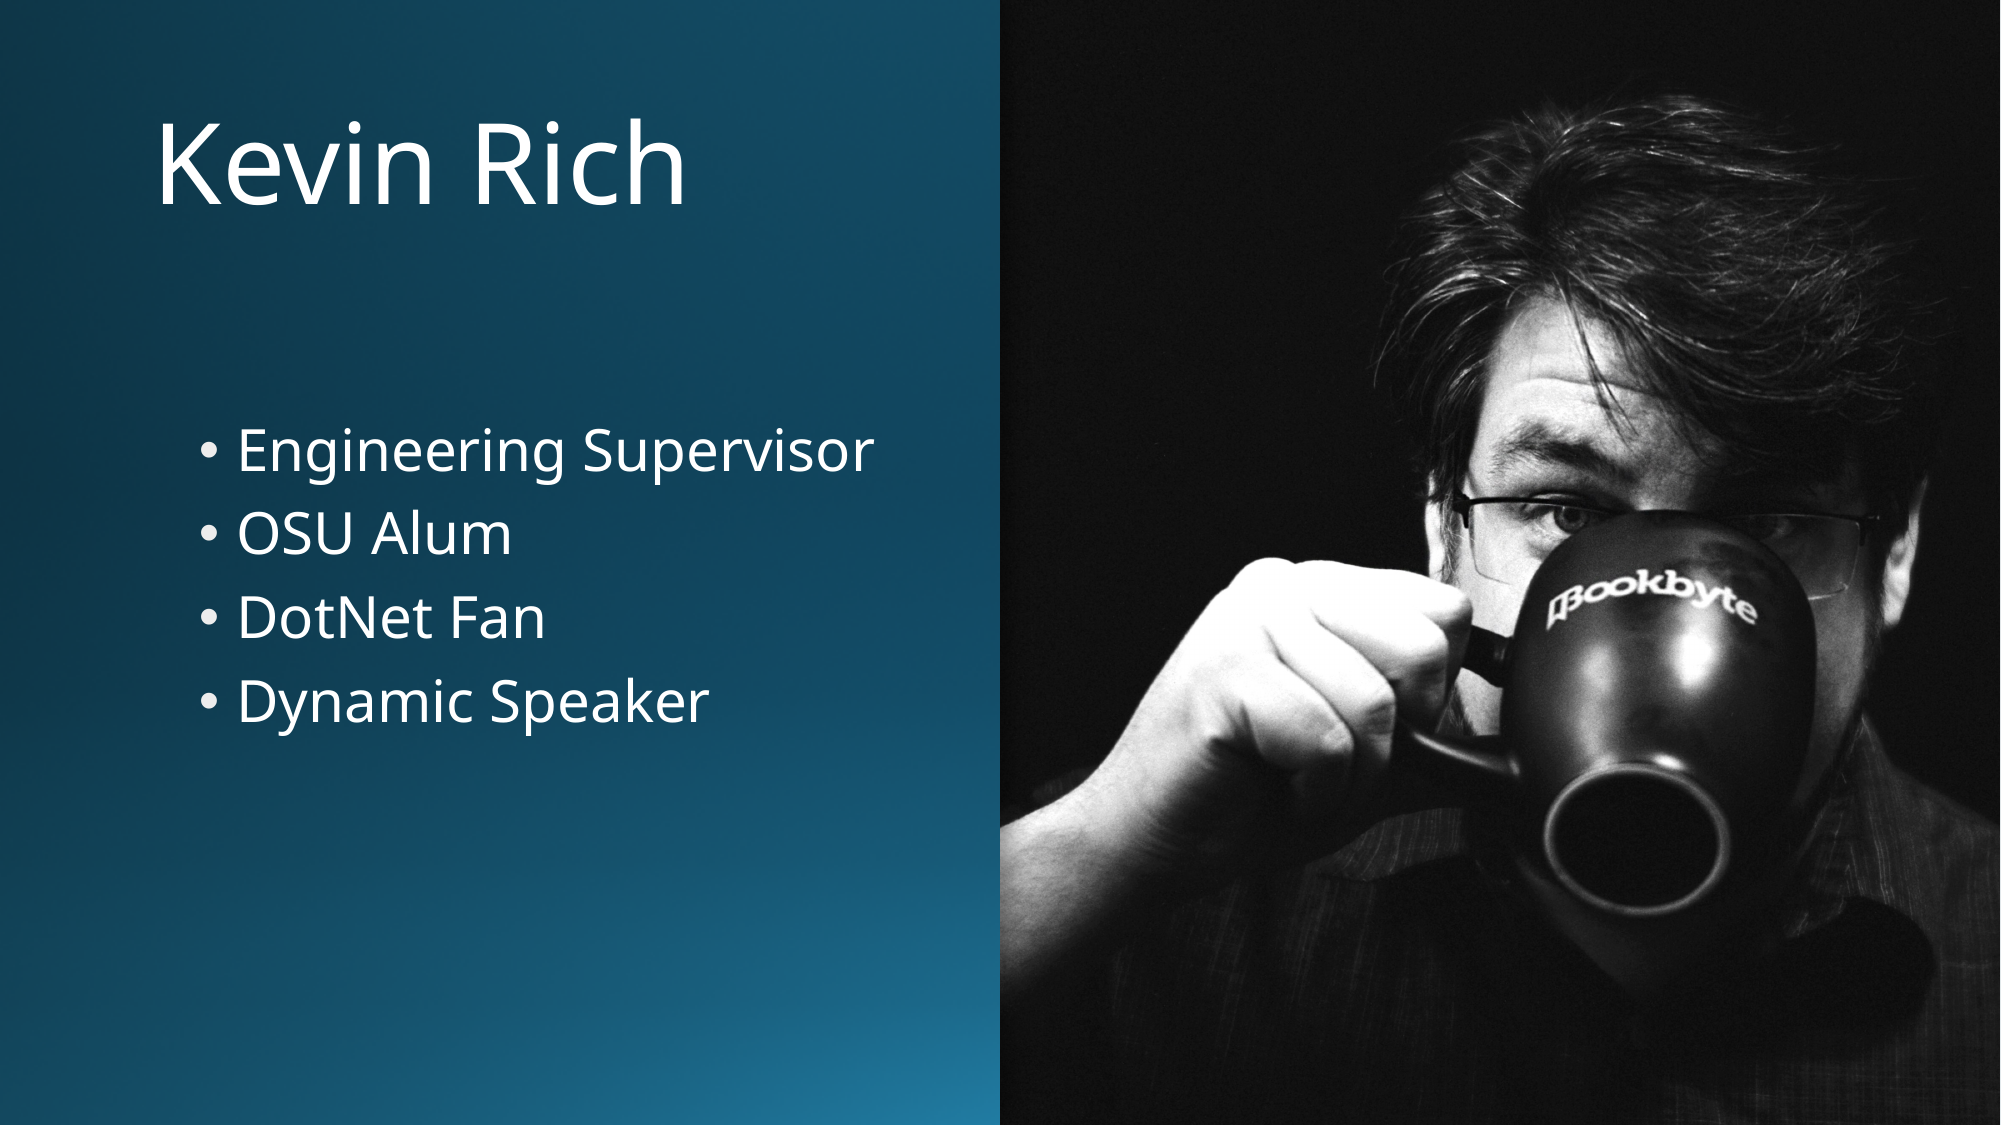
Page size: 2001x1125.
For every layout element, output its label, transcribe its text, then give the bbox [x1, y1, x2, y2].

text_box [0, 0, 999, 1125]
picture [999, 0, 2001, 1125]
title Kevin Rich [137, 59, 934, 278]
list Engineering Supervisor OSU Alum DotNet Fan Dynamic Speaker [183, 413, 934, 1014]
